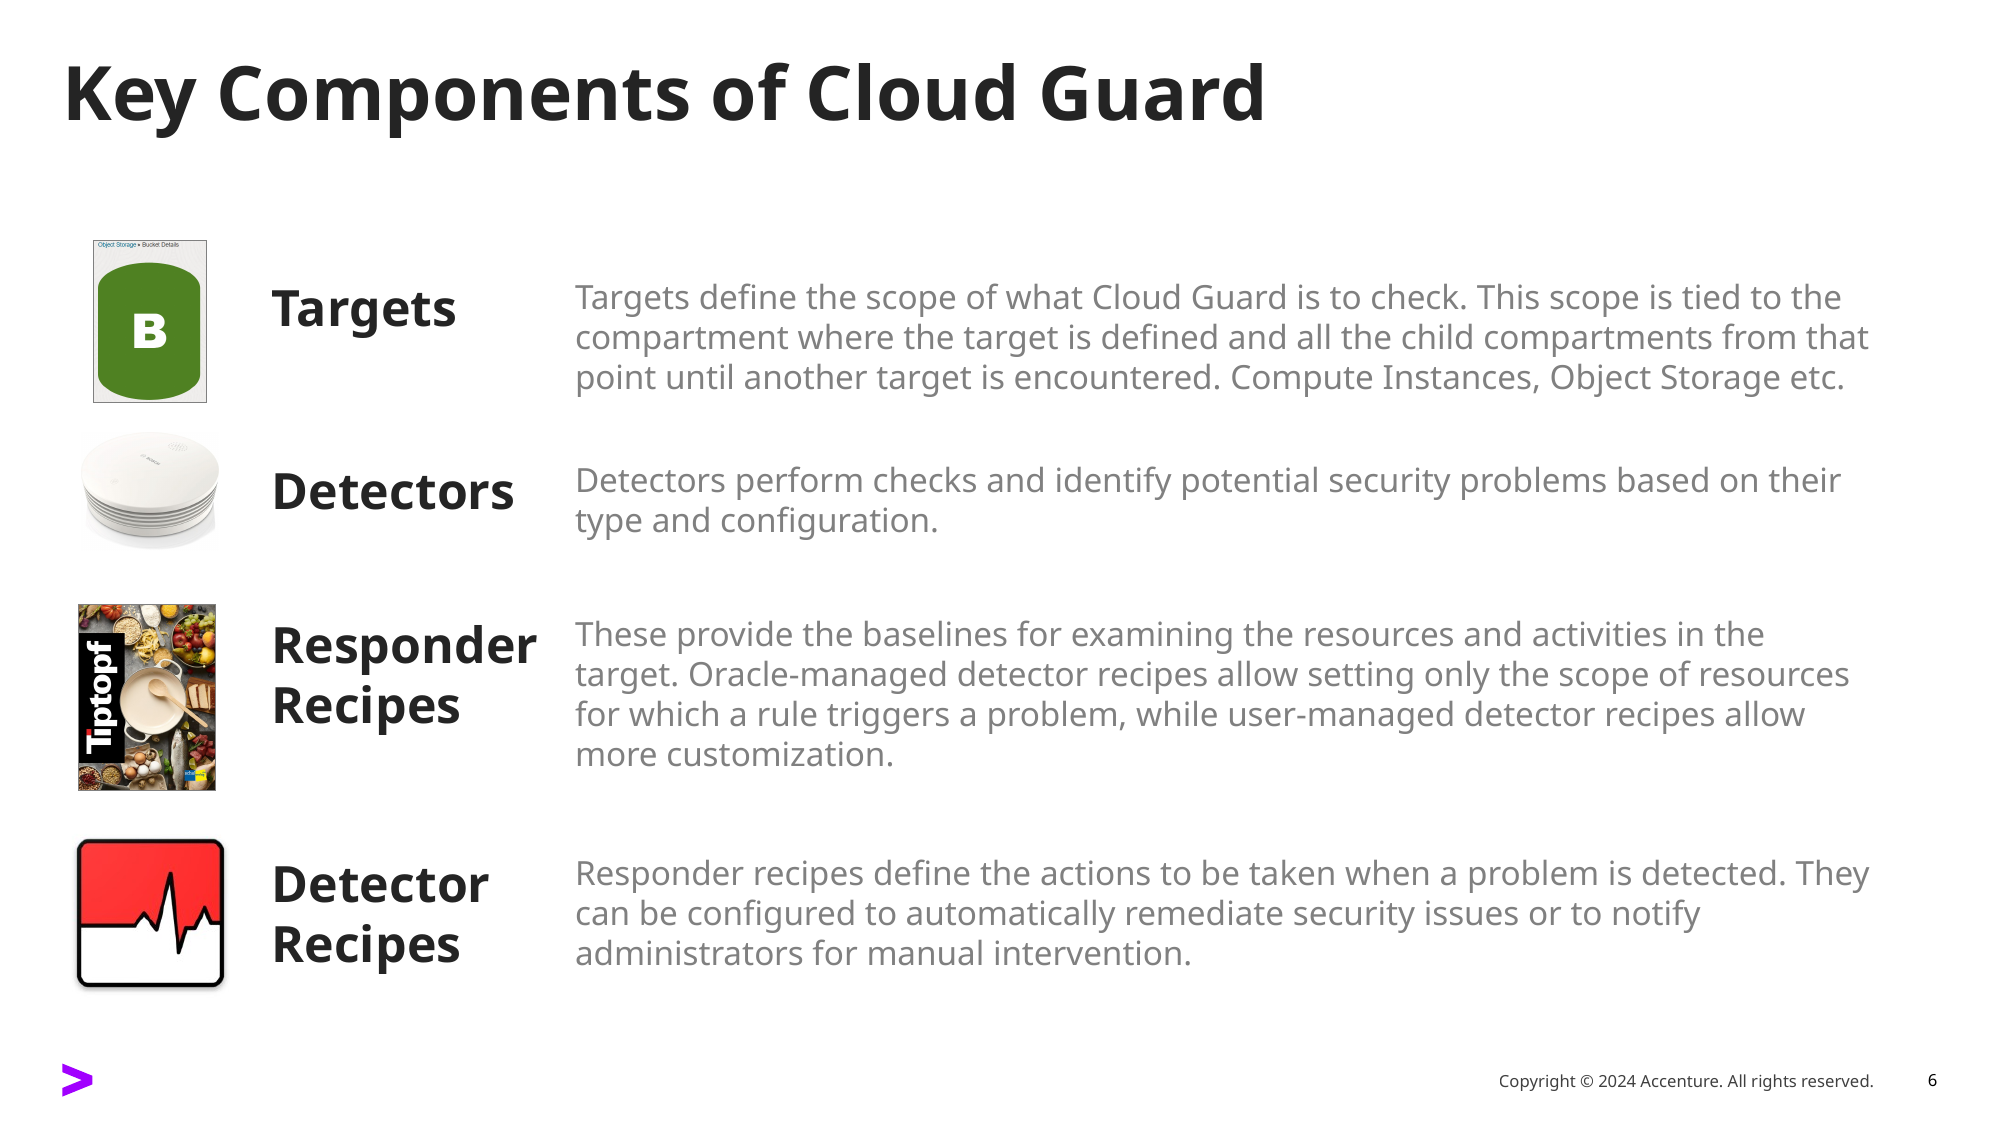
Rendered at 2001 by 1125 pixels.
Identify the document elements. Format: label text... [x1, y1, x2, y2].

text_box Detectors [271, 459, 575, 522]
list Targets [271, 276, 575, 339]
picture [78, 604, 216, 791]
picture [56, 819, 243, 1006]
text_box Targets define the scope of what Cloud Guard is to check. This scope is tied to the compartment where the target is defined and all the child compartments from that point until another target is encountered. Compute Instances, Object Storage etc. [575, 276, 1875, 439]
footer Copyright © 2024 Accenture. All rights reserved. [1200, 1064, 1875, 1097]
picture [81, 432, 219, 551]
text_box These provide the baselines for examining the resources and activities in the target. Oracle-managed detector recipes allow setting only the scope of resources for which a rule triggers a problem, while user-managed detector recipes allow more customization. [575, 613, 1875, 776]
text_box Detectors perform checks and identify potential security problems based on their type and configuration. [575, 459, 1875, 613]
text_box Responder Recipes [271, 613, 1415, 676]
picture [92, 240, 207, 403]
text_box Detector Recipes [271, 852, 575, 915]
title Key Components of Cloud Guard [62, 62, 1938, 225]
slide_number 6 [1883, 1064, 1938, 1098]
text_box Responder recipes define the actions to be taken when a problem is detected. They can be configured to automatically remediate security issues or to notify administrators for manual intervention. [575, 852, 1875, 1015]
